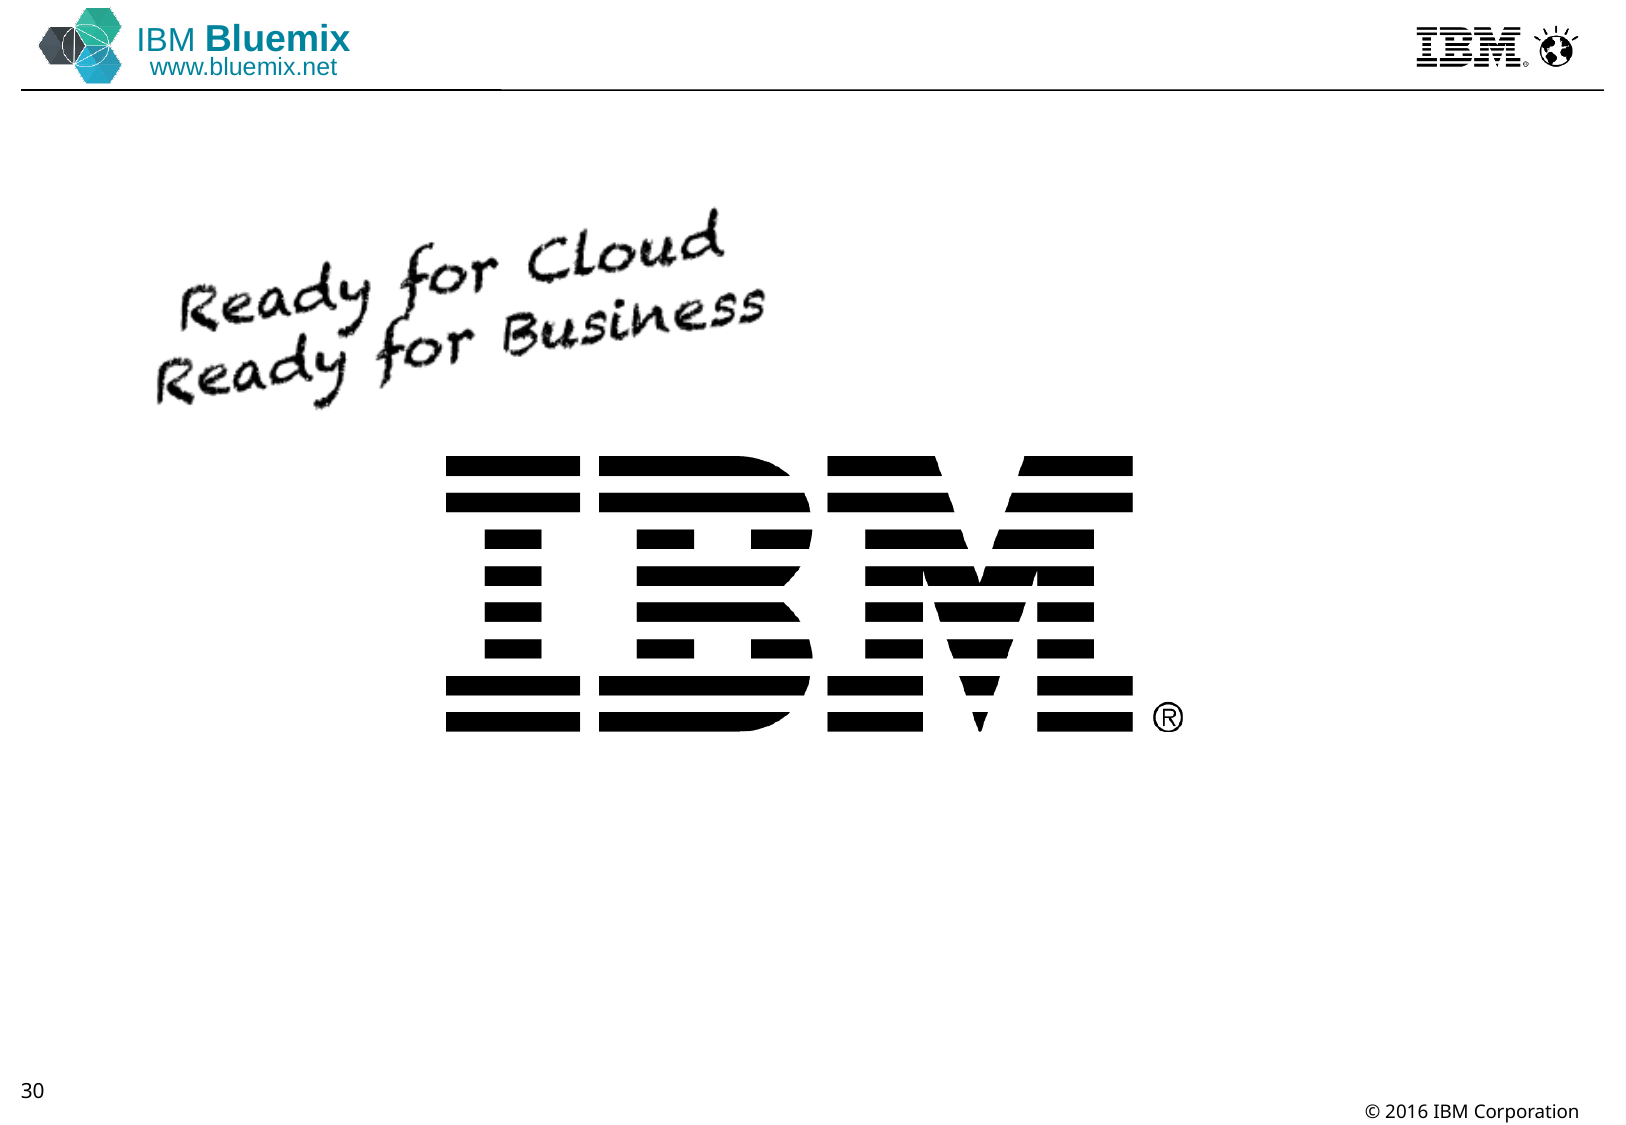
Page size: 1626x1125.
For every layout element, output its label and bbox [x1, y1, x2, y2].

picture [115, 184, 799, 439]
picture [37, 7, 122, 84]
picture [1401, 11, 1590, 79]
picture [446, 456, 1183, 732]
